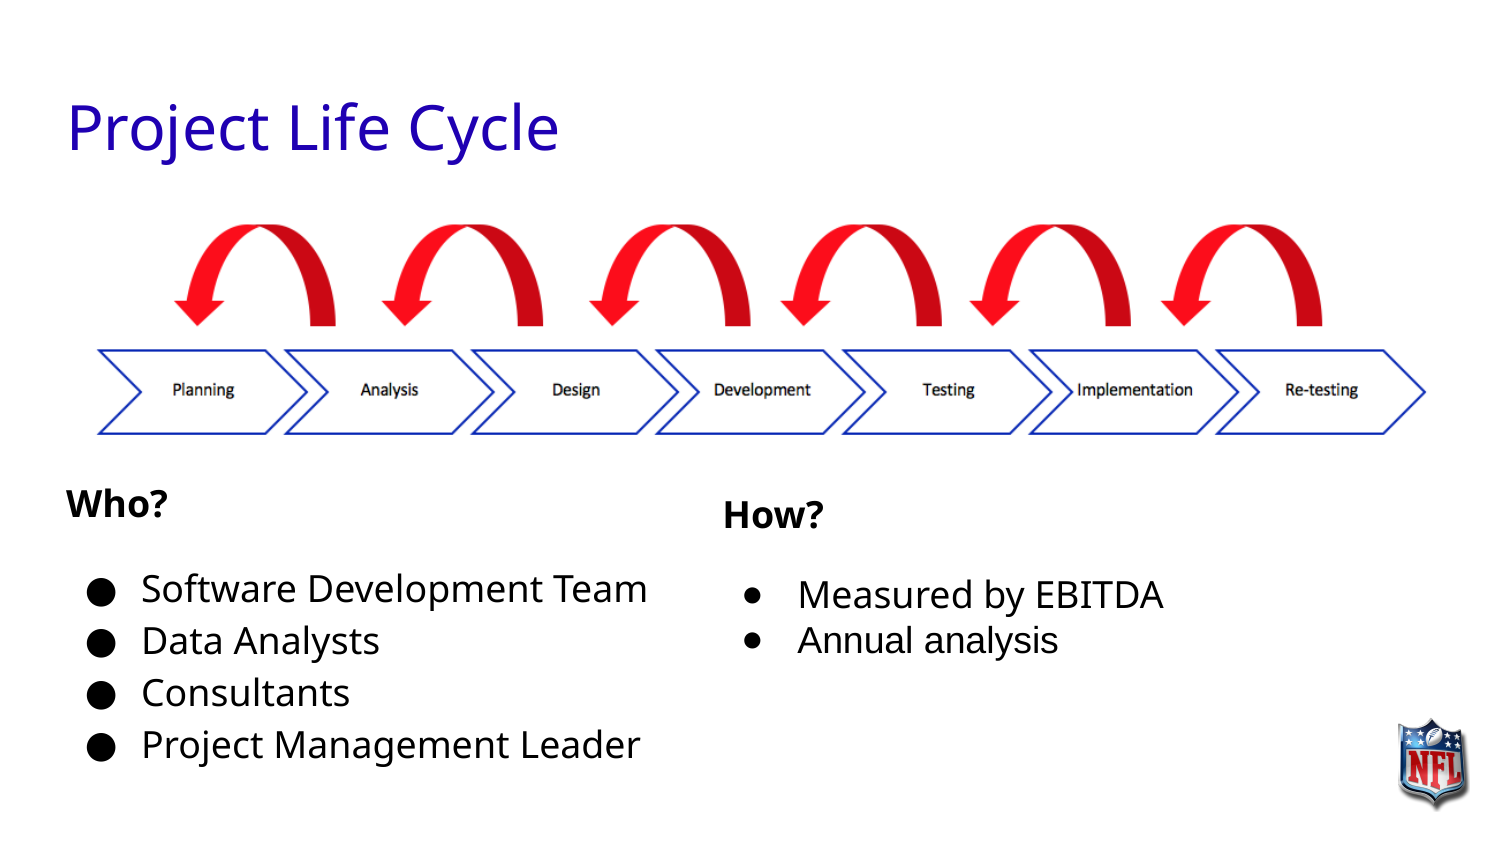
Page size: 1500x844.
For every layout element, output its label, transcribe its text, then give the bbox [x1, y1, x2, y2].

picture [1398, 717, 1470, 813]
text_box How? Measured by EBITDA Annual analysis [707, 476, 1449, 786]
picture [50, 213, 1441, 466]
list Who? Software Development Team Data Analysts Consultants Project Management Leader [51, 125, 1449, 686]
title Project Life Cycle [51, 72, 1449, 125]
